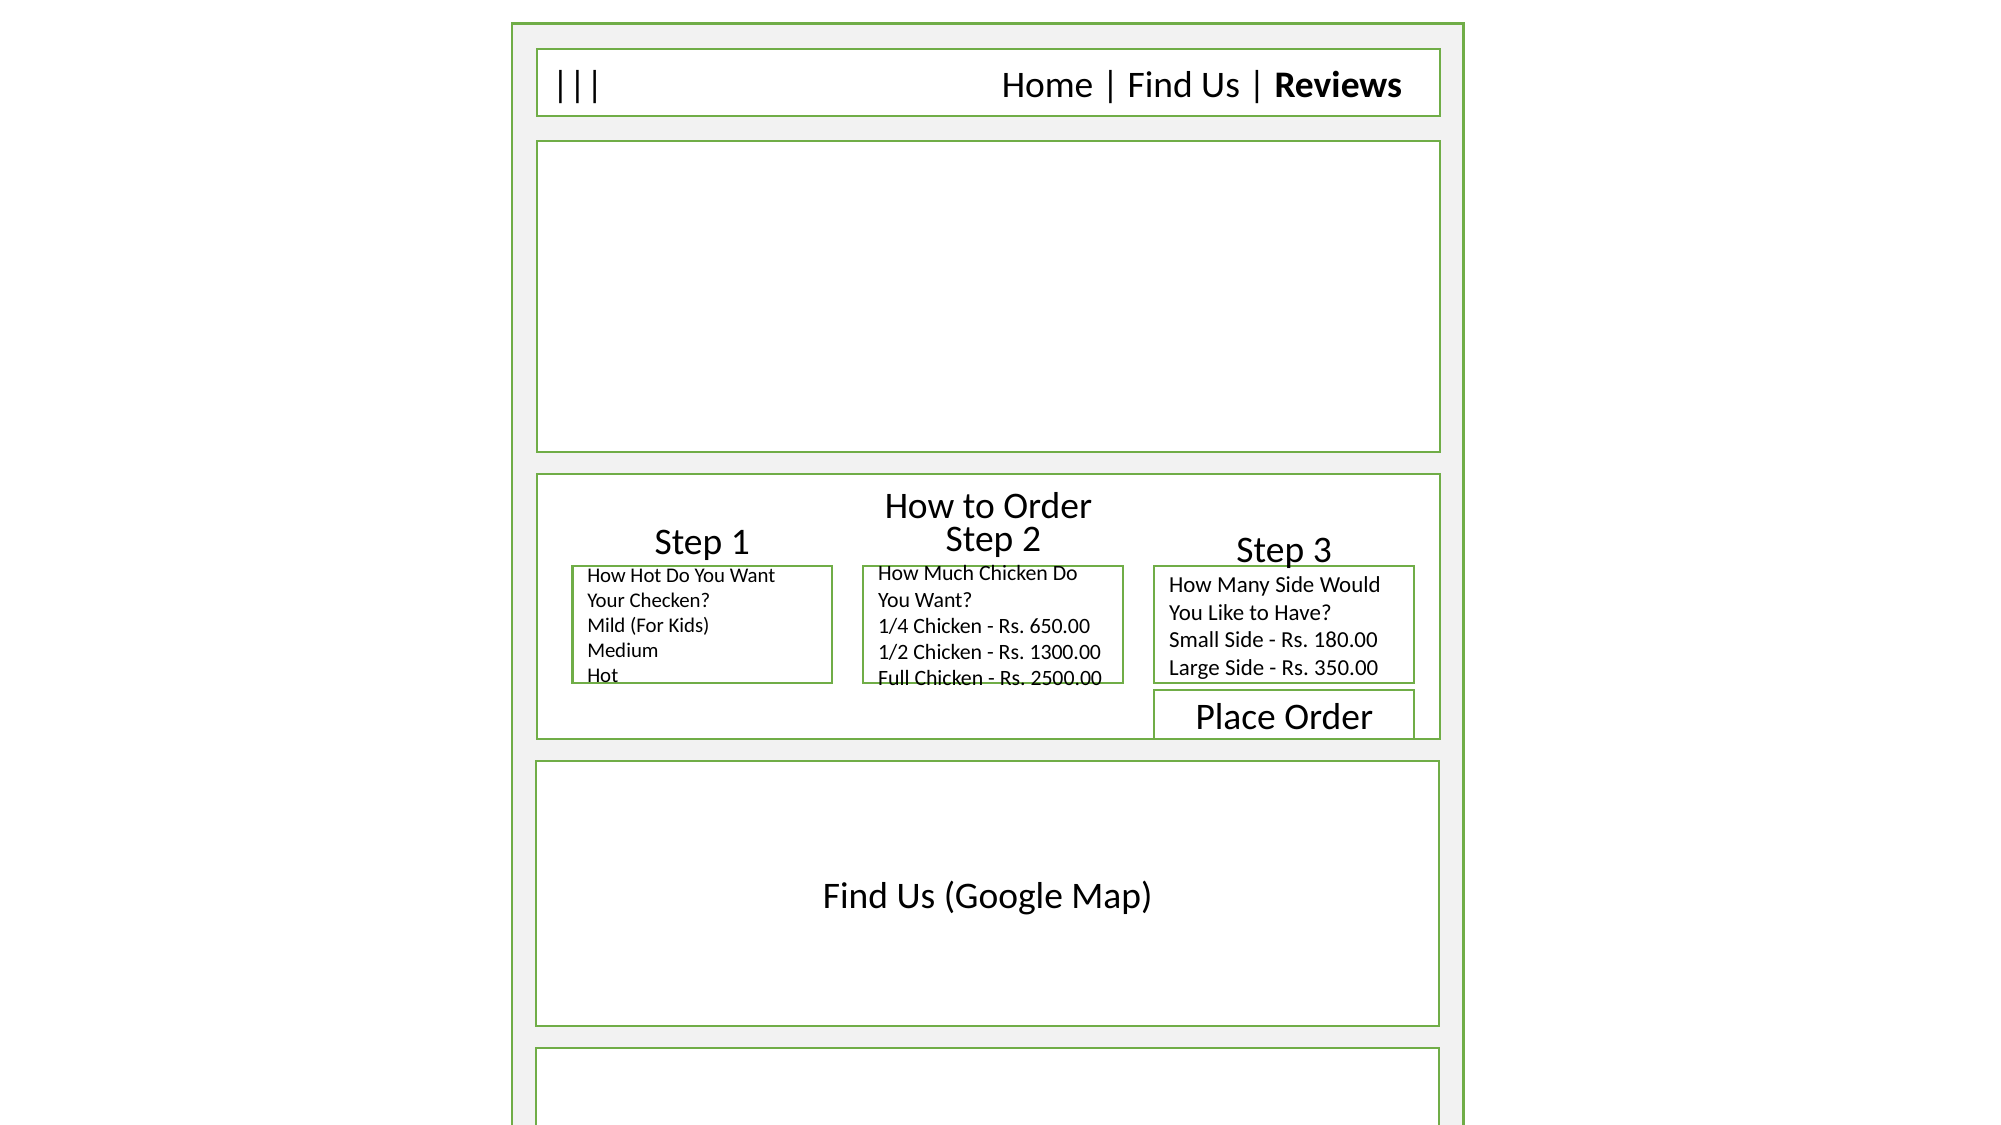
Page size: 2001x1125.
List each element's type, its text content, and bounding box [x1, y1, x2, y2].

text_box ||| Home | Find Us | Reviews [536, 48, 1441, 117]
text_box [511, 22, 1465, 1125]
text_box Step 2 How Much Chicken Do You Want? 1/4 Chicken - Rs. 650.00 1/2 Chicken - Rs. 1300.00 Full Chicken - Rs. 2500.00 [862, 565, 1124, 684]
text_box Place Order [1153, 689, 1415, 740]
text_box [536, 140, 1441, 453]
text_box Step 3 How Many Side Would You Like to Have? Small Side - Rs. 180.00 Large Side - Rs. 350.00 [1153, 565, 1415, 684]
text_box Reviews [535, 1047, 1440, 1125]
text_box How to Order [536, 473, 1441, 740]
text_box Find Us (Google Map) [535, 760, 1440, 1027]
text_box Step 1 How Hot Do You Want Your Checken? Mild (For Kids) Medium Hot [571, 565, 833, 684]
